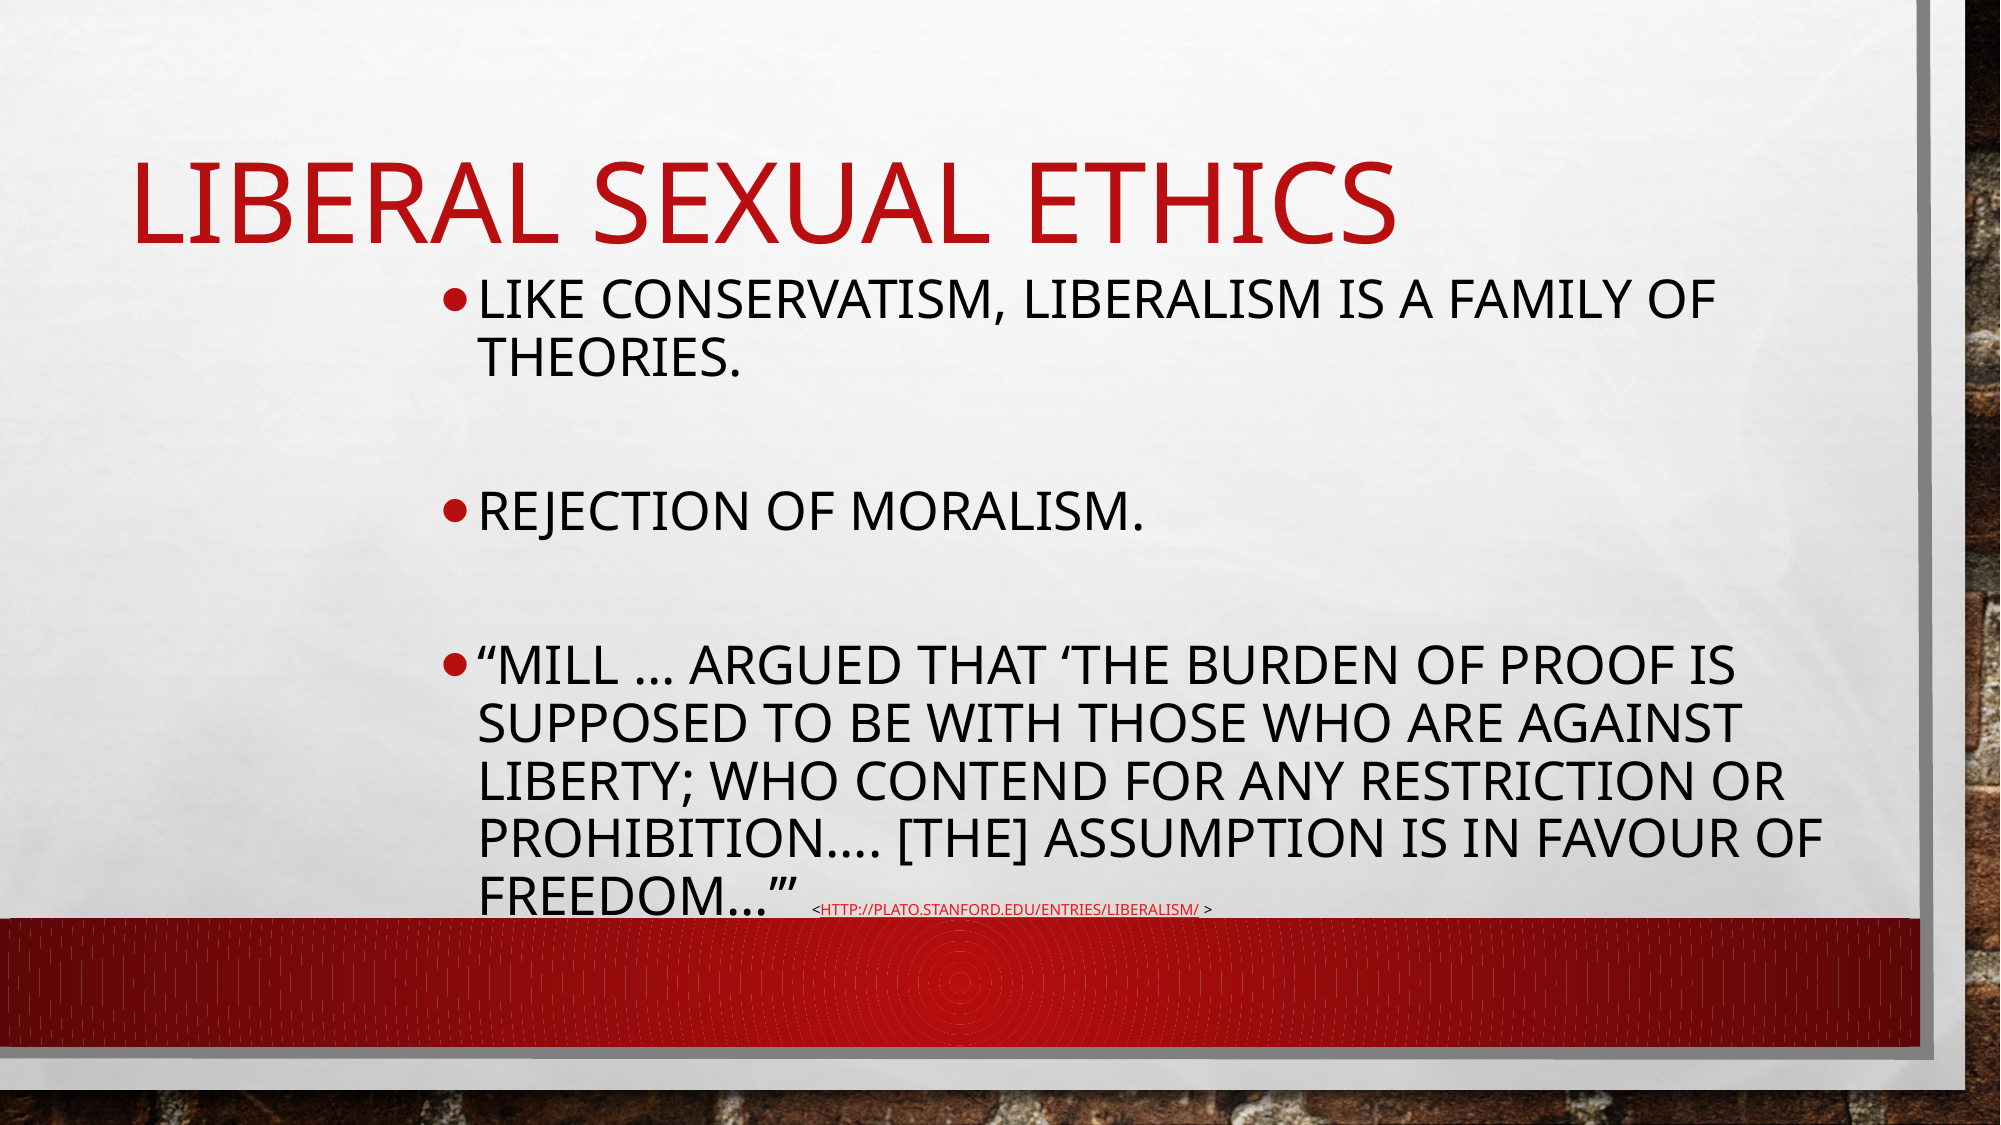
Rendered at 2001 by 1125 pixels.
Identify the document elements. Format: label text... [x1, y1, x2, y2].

list Like conservatism, liberalism is a family of theories. Rejection of moralism. “Mill … argued that ‘the burden of proof is supposed to be with those who are against liberty; who contend for any restriction or prohibition…. [the] assumption is in favour of freedom…’” <http://plato.stanford.edu/entries/liberalism/> [425, 262, 1892, 938]
picture [0, 0, 2000, 1125]
title Liberal sexual ethics [112, 112, 1818, 302]
